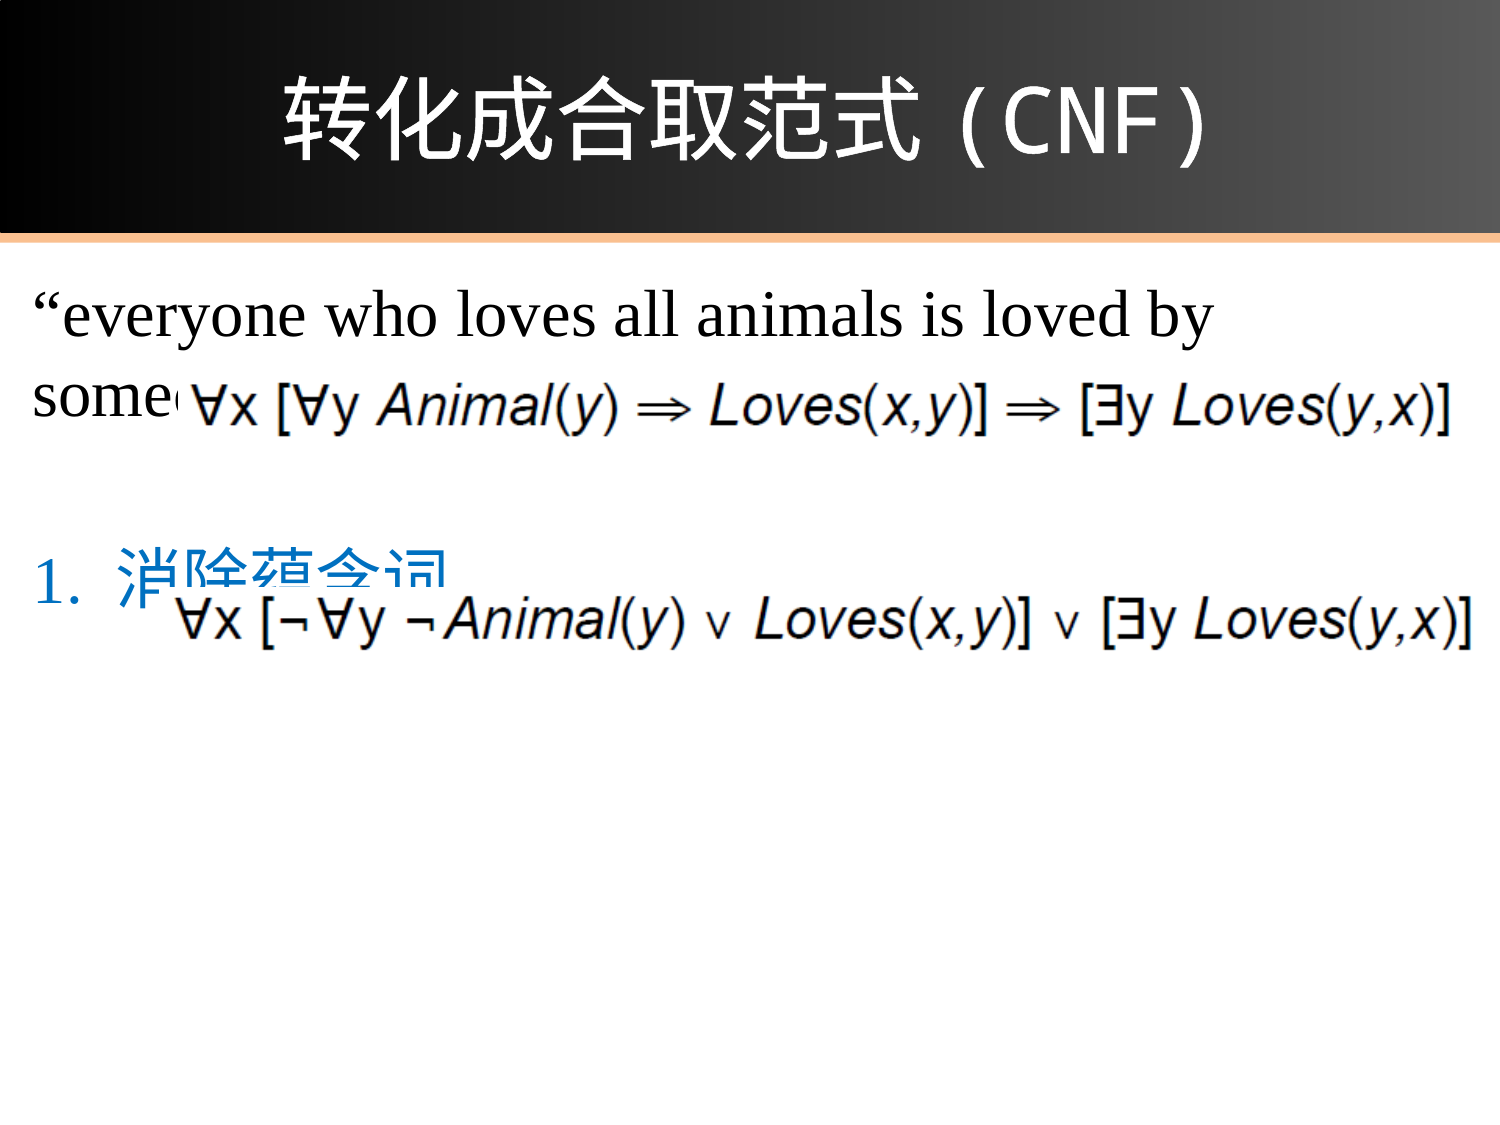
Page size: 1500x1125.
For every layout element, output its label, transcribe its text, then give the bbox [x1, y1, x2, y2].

title 转化成合取范式(CNF) [0, 0, 1500, 233]
picture [178, 368, 1472, 461]
list “everyone who loves all animals is loved by someone” 1. 消除蕴含词 [17, 262, 1500, 1005]
picture [158, 586, 1491, 666]
